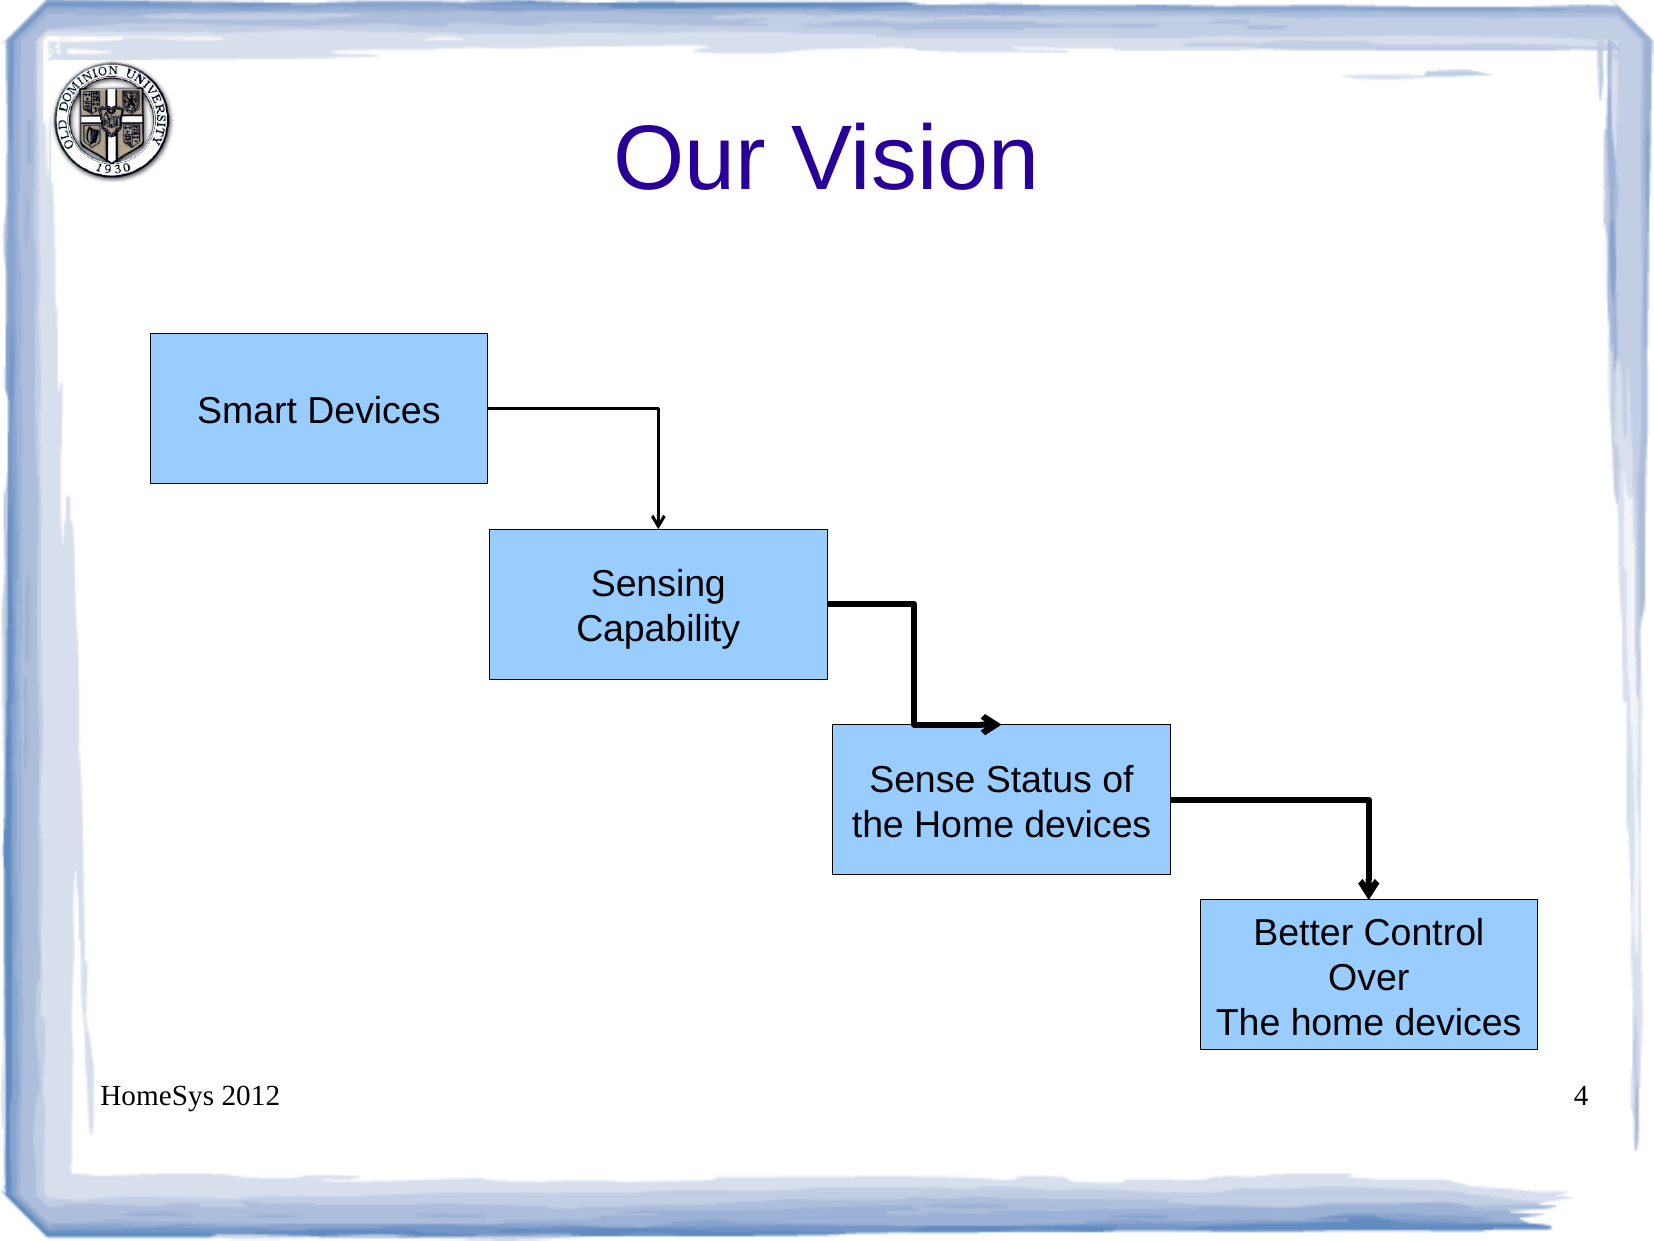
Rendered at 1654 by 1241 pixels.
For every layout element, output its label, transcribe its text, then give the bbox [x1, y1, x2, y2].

text_box Smart Devices [150, 333, 488, 484]
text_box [487, 408, 659, 530]
text_box Better Control Over The home devices [1200, 899, 1538, 1050]
text_box Sensing Capability [489, 529, 828, 680]
title Our Vision [82, 56, 1571, 250]
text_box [826, 603, 1002, 725]
slide_number HomeSys 2012 [100, 1076, 486, 1163]
slide_number 4 [1203, 1076, 1589, 1163]
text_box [1170, 799, 1369, 901]
picture [0, 0, 1654, 1241]
text_box Sense Status of the Home devices [832, 724, 1171, 875]
